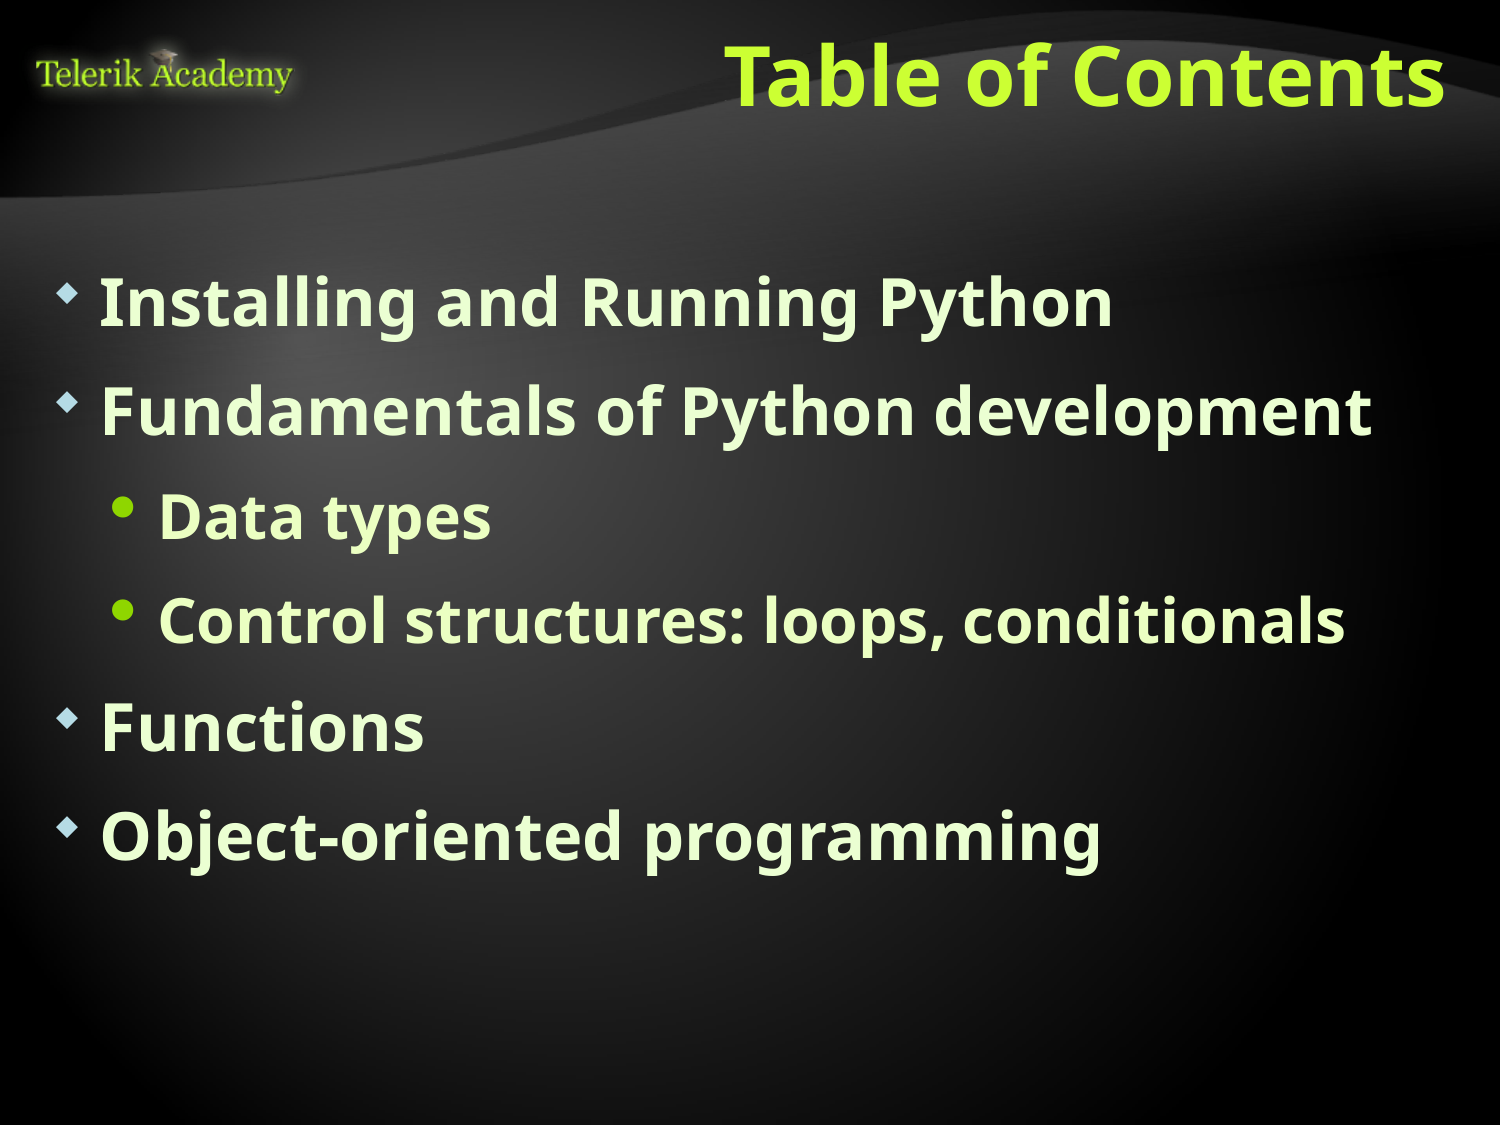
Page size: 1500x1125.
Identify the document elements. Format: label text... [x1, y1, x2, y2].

picture [0, 0, 1500, 1125]
title Table of Contents [300, 12, 1463, 150]
list Installing and Running Python Fundamentals of Python development Data types Control structures: loops, conditionals Functions Object-oriented programming [38, 247, 1464, 876]
